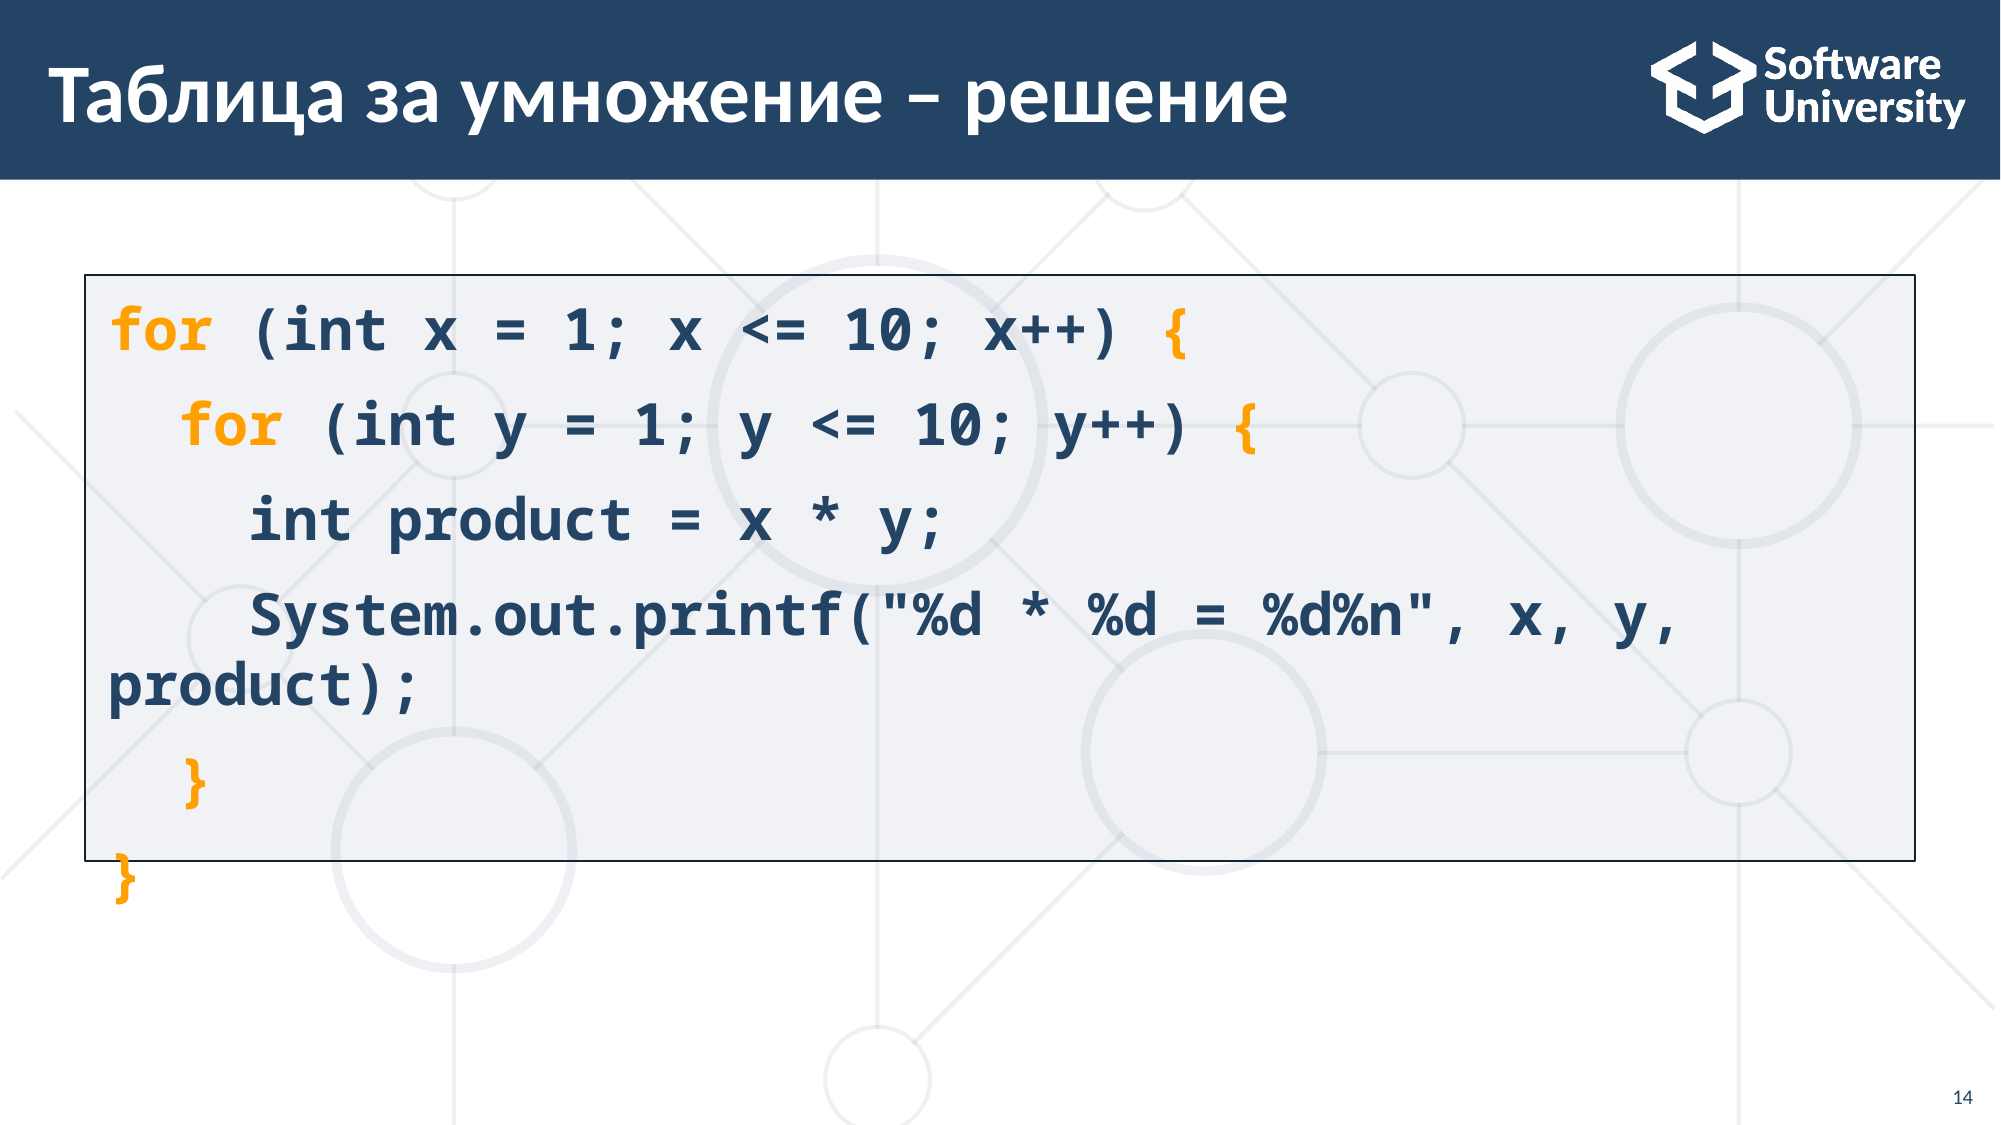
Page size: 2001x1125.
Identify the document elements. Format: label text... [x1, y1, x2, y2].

picture [1651, 41, 1966, 134]
list for (int x = 1; x <= 10; x++) { for (int y = 1; y <= 10; y++) { int product = x * y; System.out.printf("%d * %d = %d%n", x, y, product); } } [84, 274, 1916, 862]
text_box 14 [1927, 1067, 1989, 1117]
title Таблица за умножение – решение [31, 16, 1625, 162]
